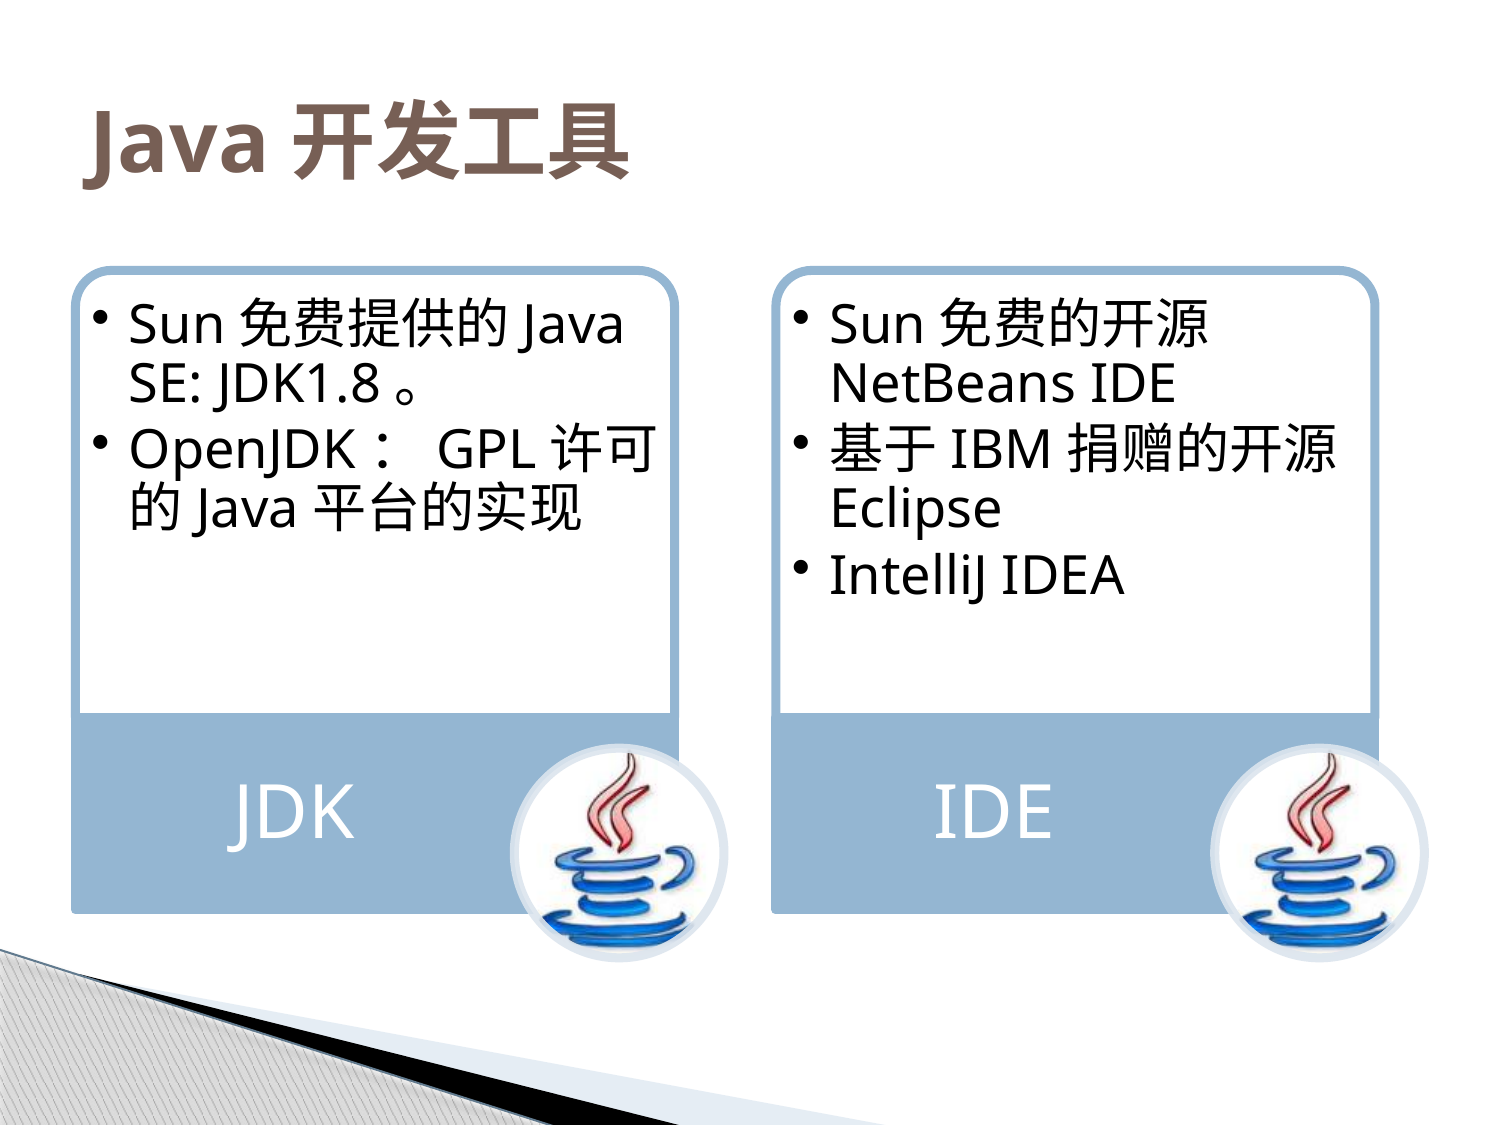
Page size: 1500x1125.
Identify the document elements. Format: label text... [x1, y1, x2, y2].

title Java开发工具 [75, 45, 1425, 233]
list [74, 242, 1426, 986]
